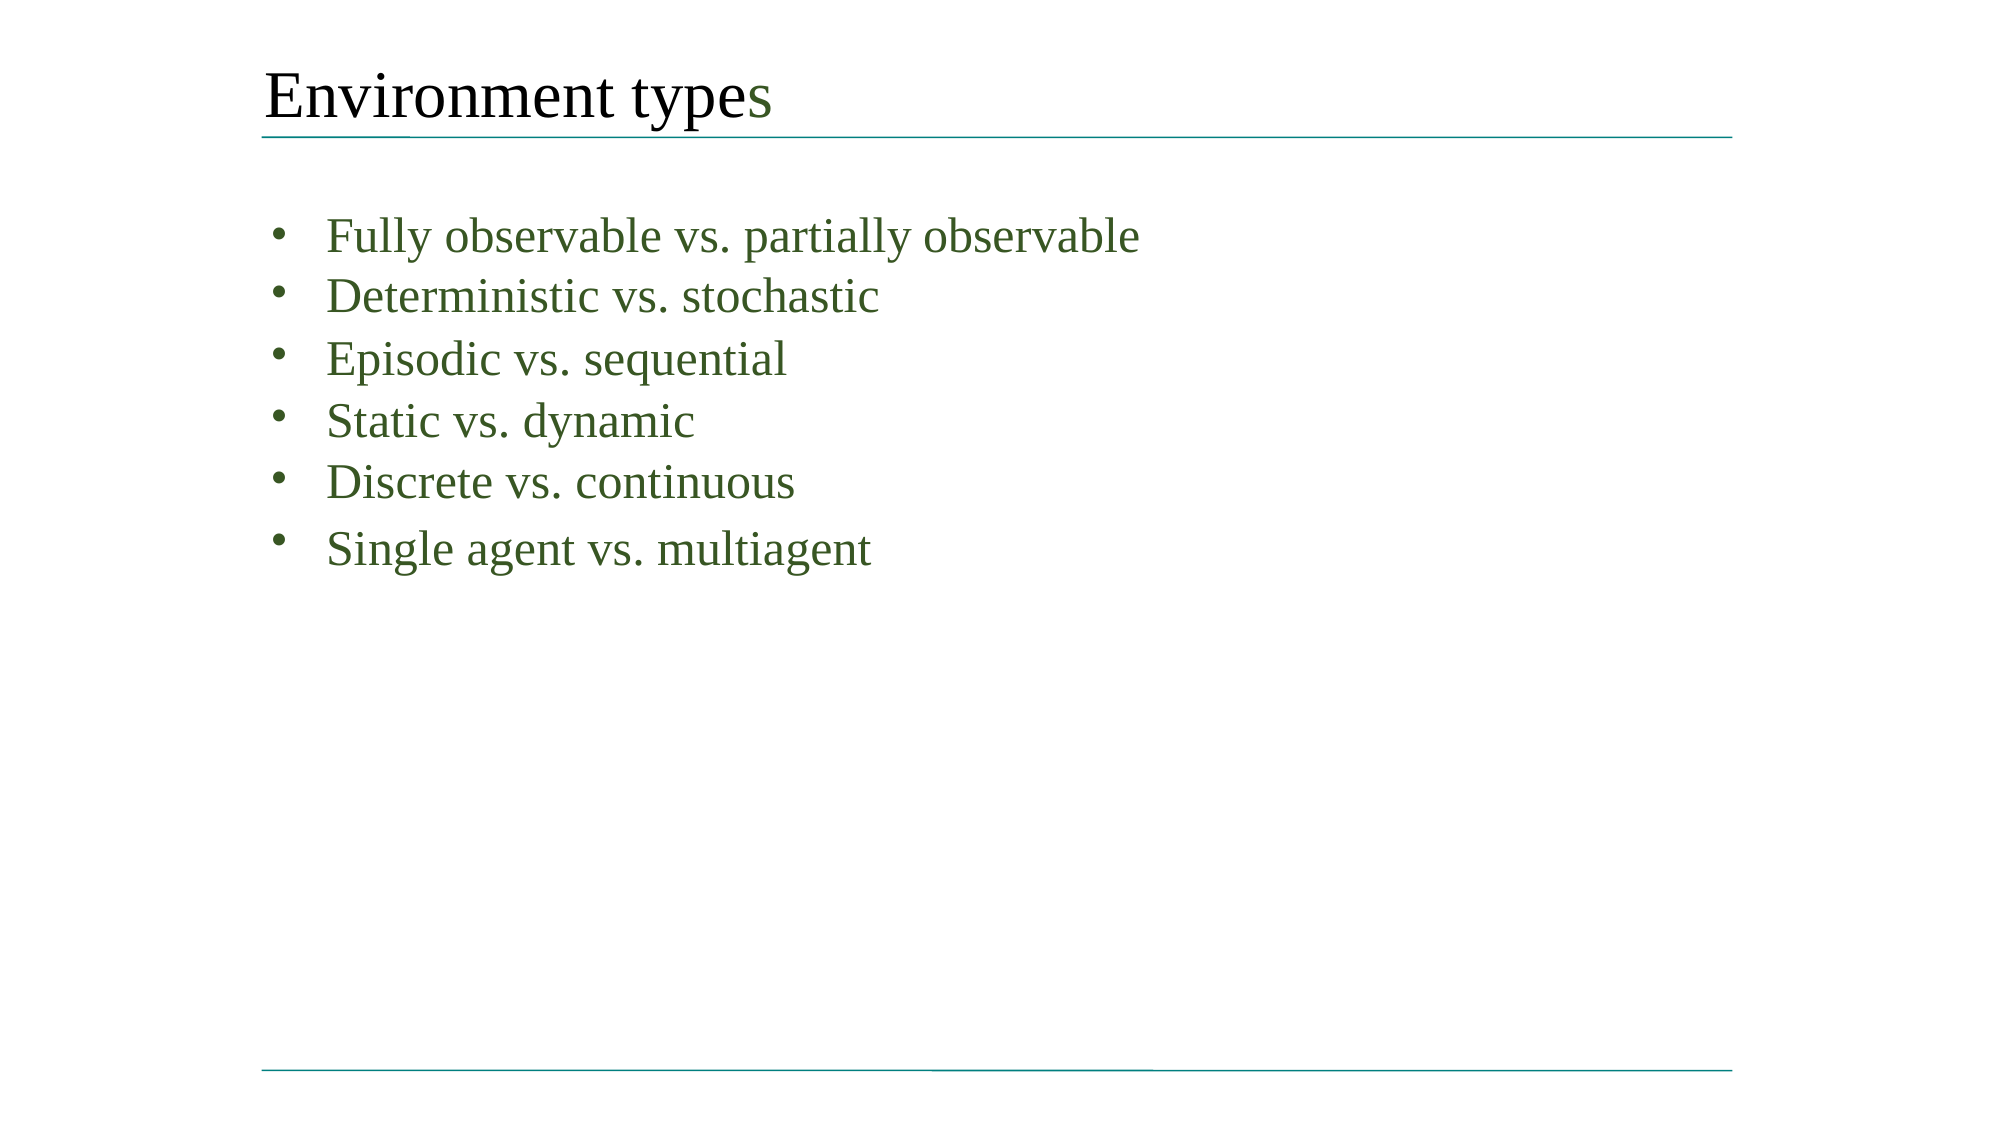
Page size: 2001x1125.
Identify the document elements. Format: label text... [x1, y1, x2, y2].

text_box Environment types [262, 60, 784, 132]
text_box vs. [585, 522, 654, 577]
text_box Single [323, 522, 464, 577]
text_box agent [464, 522, 585, 577]
text_box • • • • • • [268, 207, 298, 574]
text_box multiagent [654, 522, 881, 577]
text_box observable [920, 209, 1150, 264]
text_box Fully observable vs. partially Deterministic vs. stochastic Episodic vs. sequential Static vs. dynamic Discrete vs. continuous [323, 209, 921, 514]
